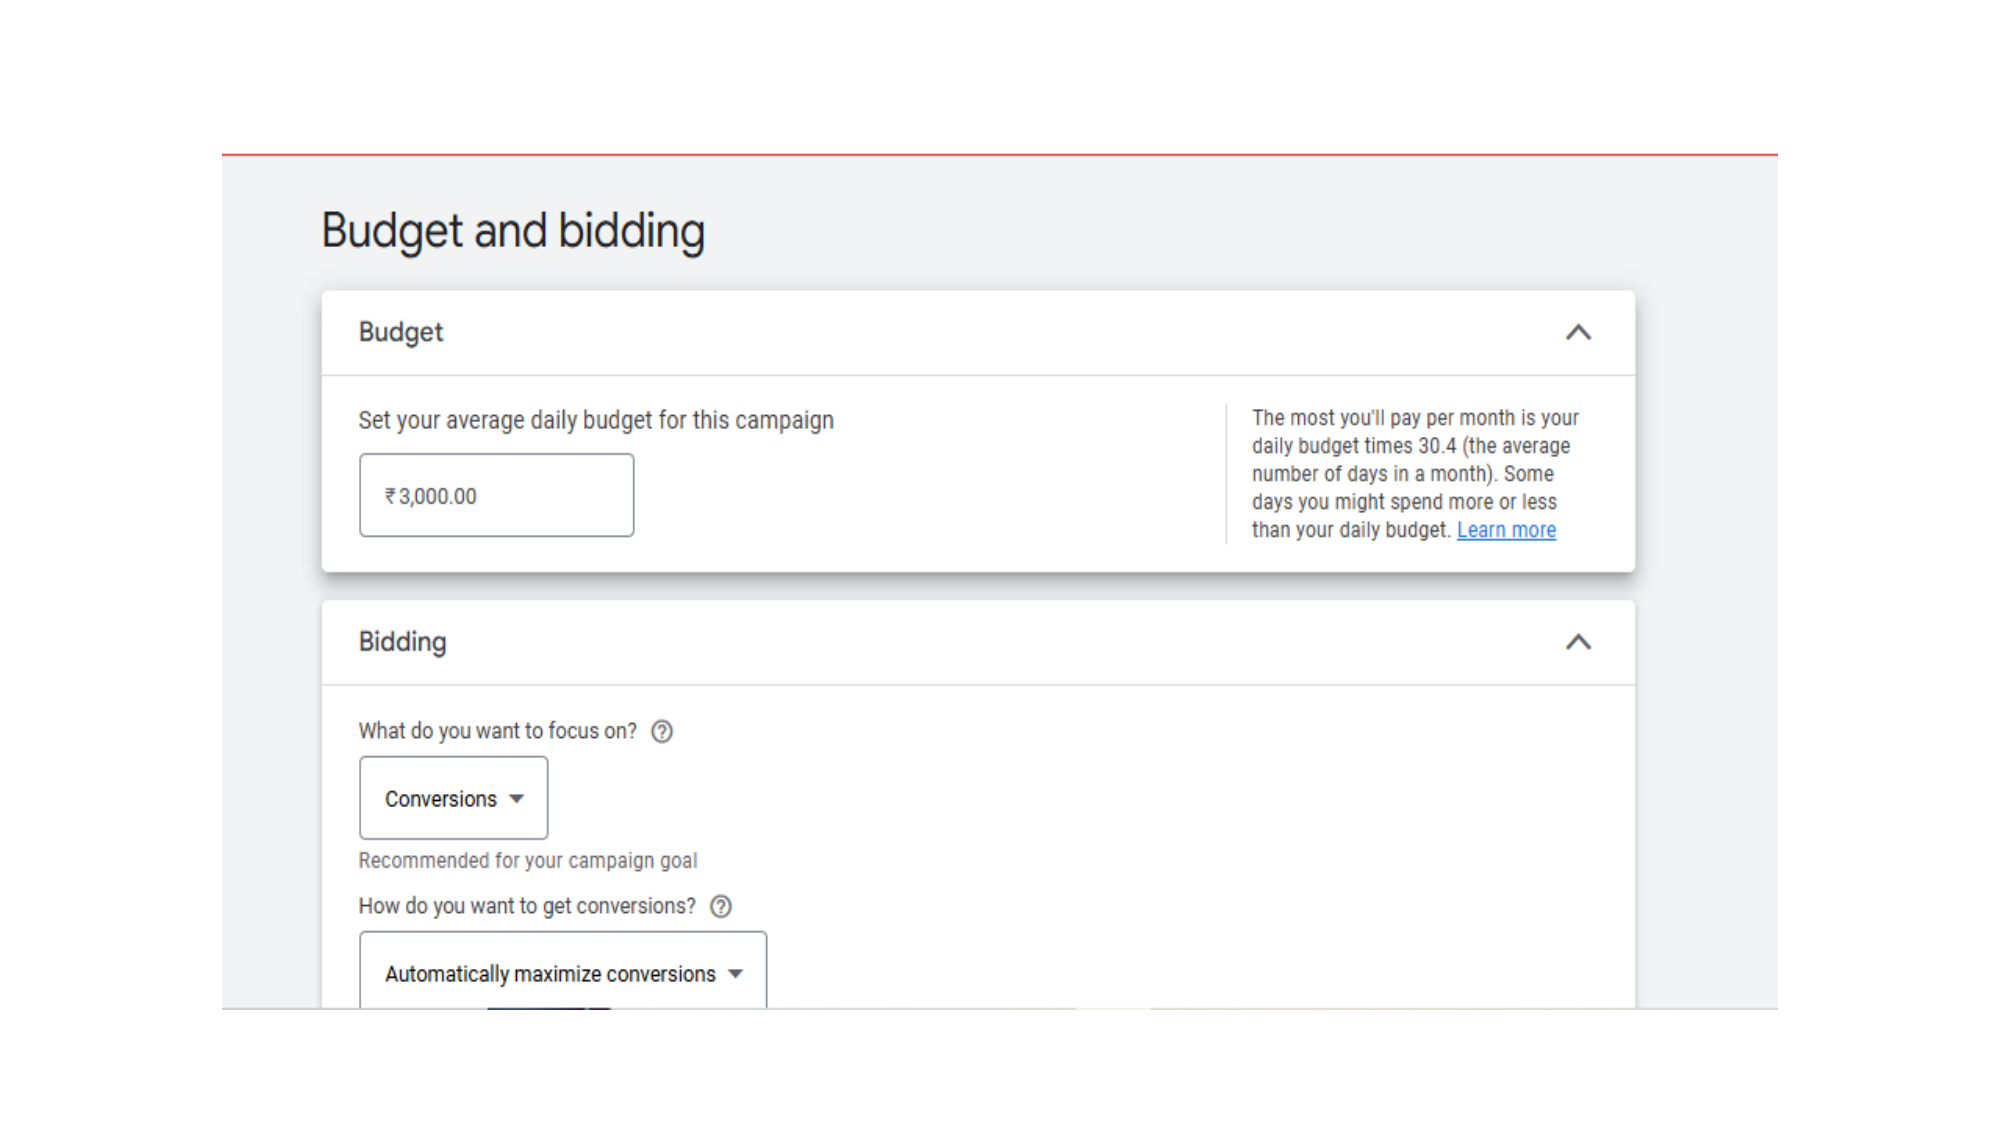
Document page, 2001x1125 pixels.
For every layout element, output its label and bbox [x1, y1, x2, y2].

picture [222, 149, 1778, 1010]
